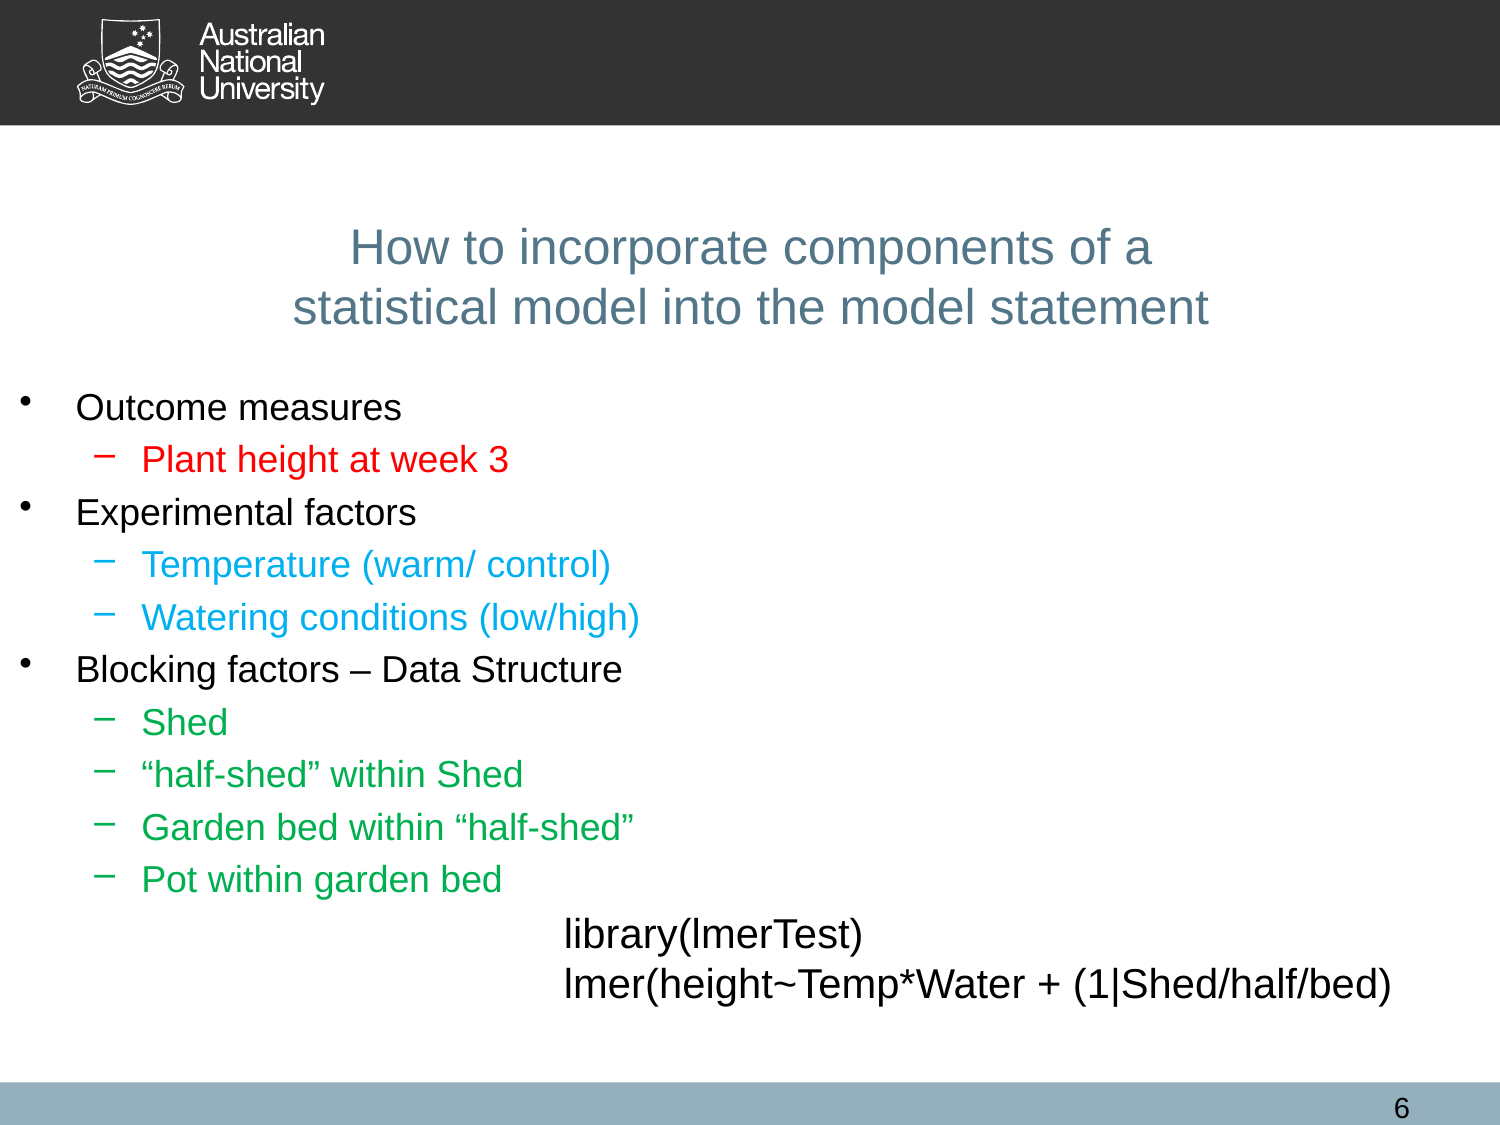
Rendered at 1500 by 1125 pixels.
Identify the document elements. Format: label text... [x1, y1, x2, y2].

text_box library(lmerTest) lmer(height~Temp*Water + (1|Shed/half/bed) [549, 899, 1500, 1065]
list Outcome measures Plant height at week 3 Experimental factors Temperature (warm/ control) Watering conditions (low/high) Blocking factors – Data Structure Shed “half-shed” within Shed Garden bed within “half-shed” Pot within garden bed [4, 375, 691, 1067]
slide_number 6 [1328, 1082, 1425, 1118]
title How to incorporate components of a statistical model into the model statement [245, 190, 1258, 360]
